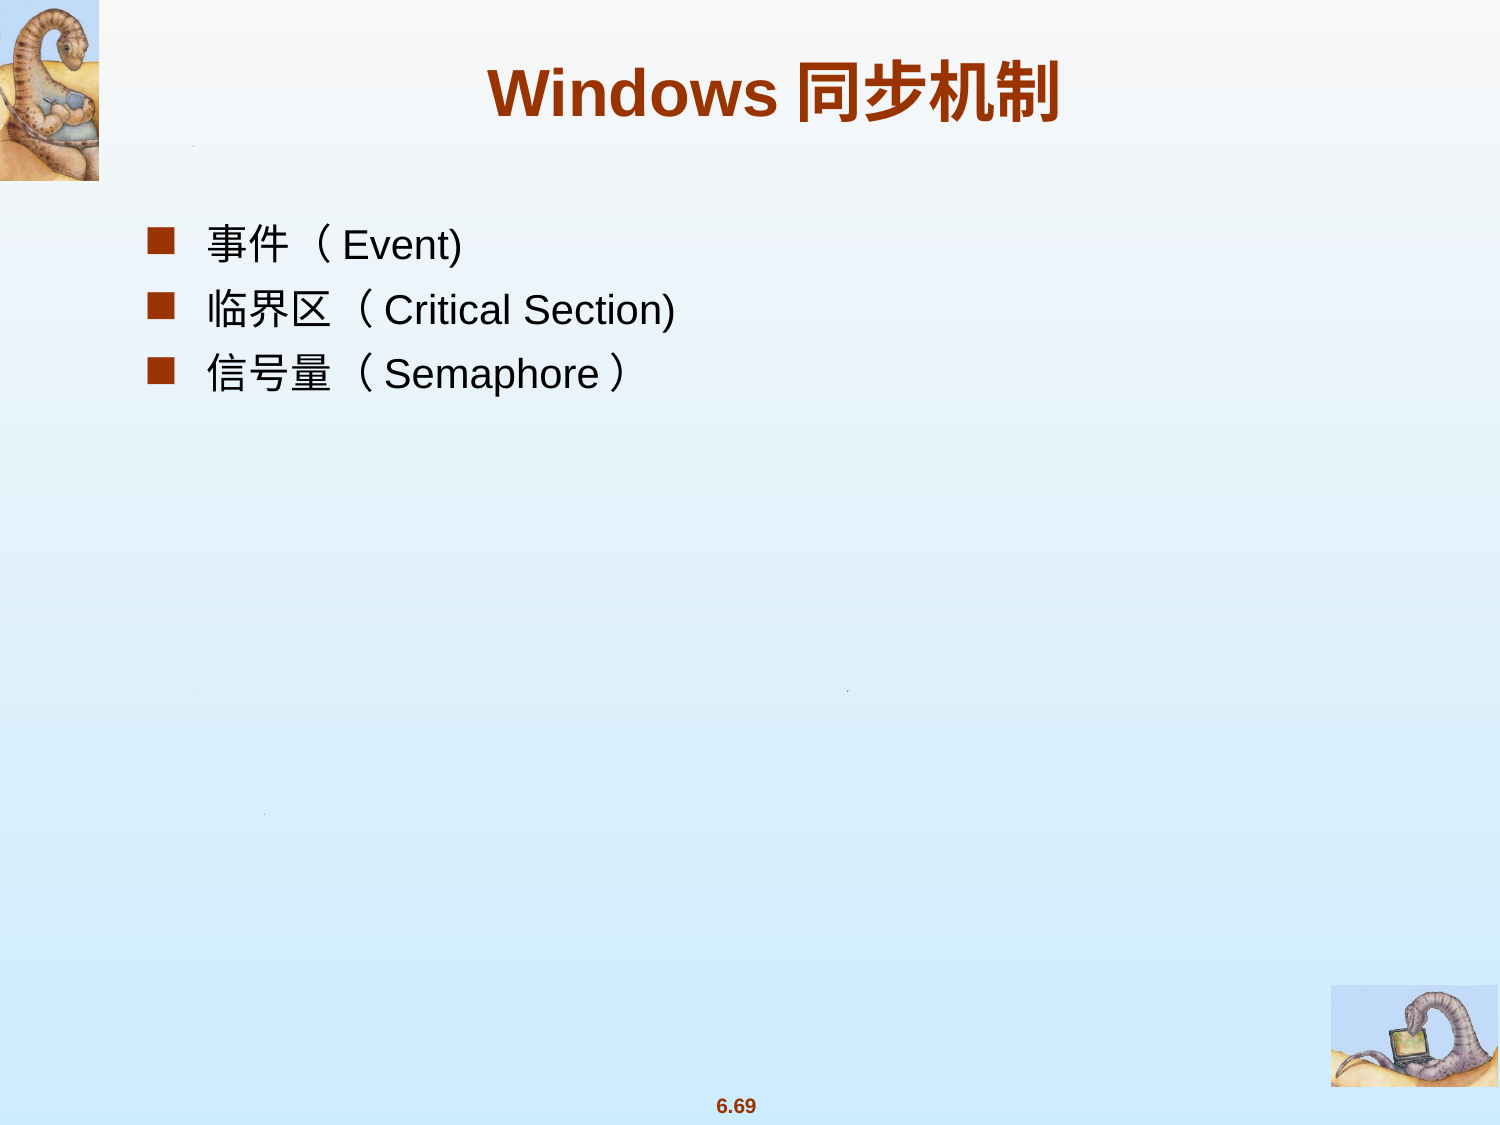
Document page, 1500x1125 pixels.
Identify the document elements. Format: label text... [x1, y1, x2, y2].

title Windows同步机制 [112, 37, 1438, 138]
picture [0, 0, 99, 181]
picture [1331, 985, 1498, 1087]
list 事件（Event) 临界区（Critical Section) 信号量（Semaphore） [135, 210, 1342, 946]
